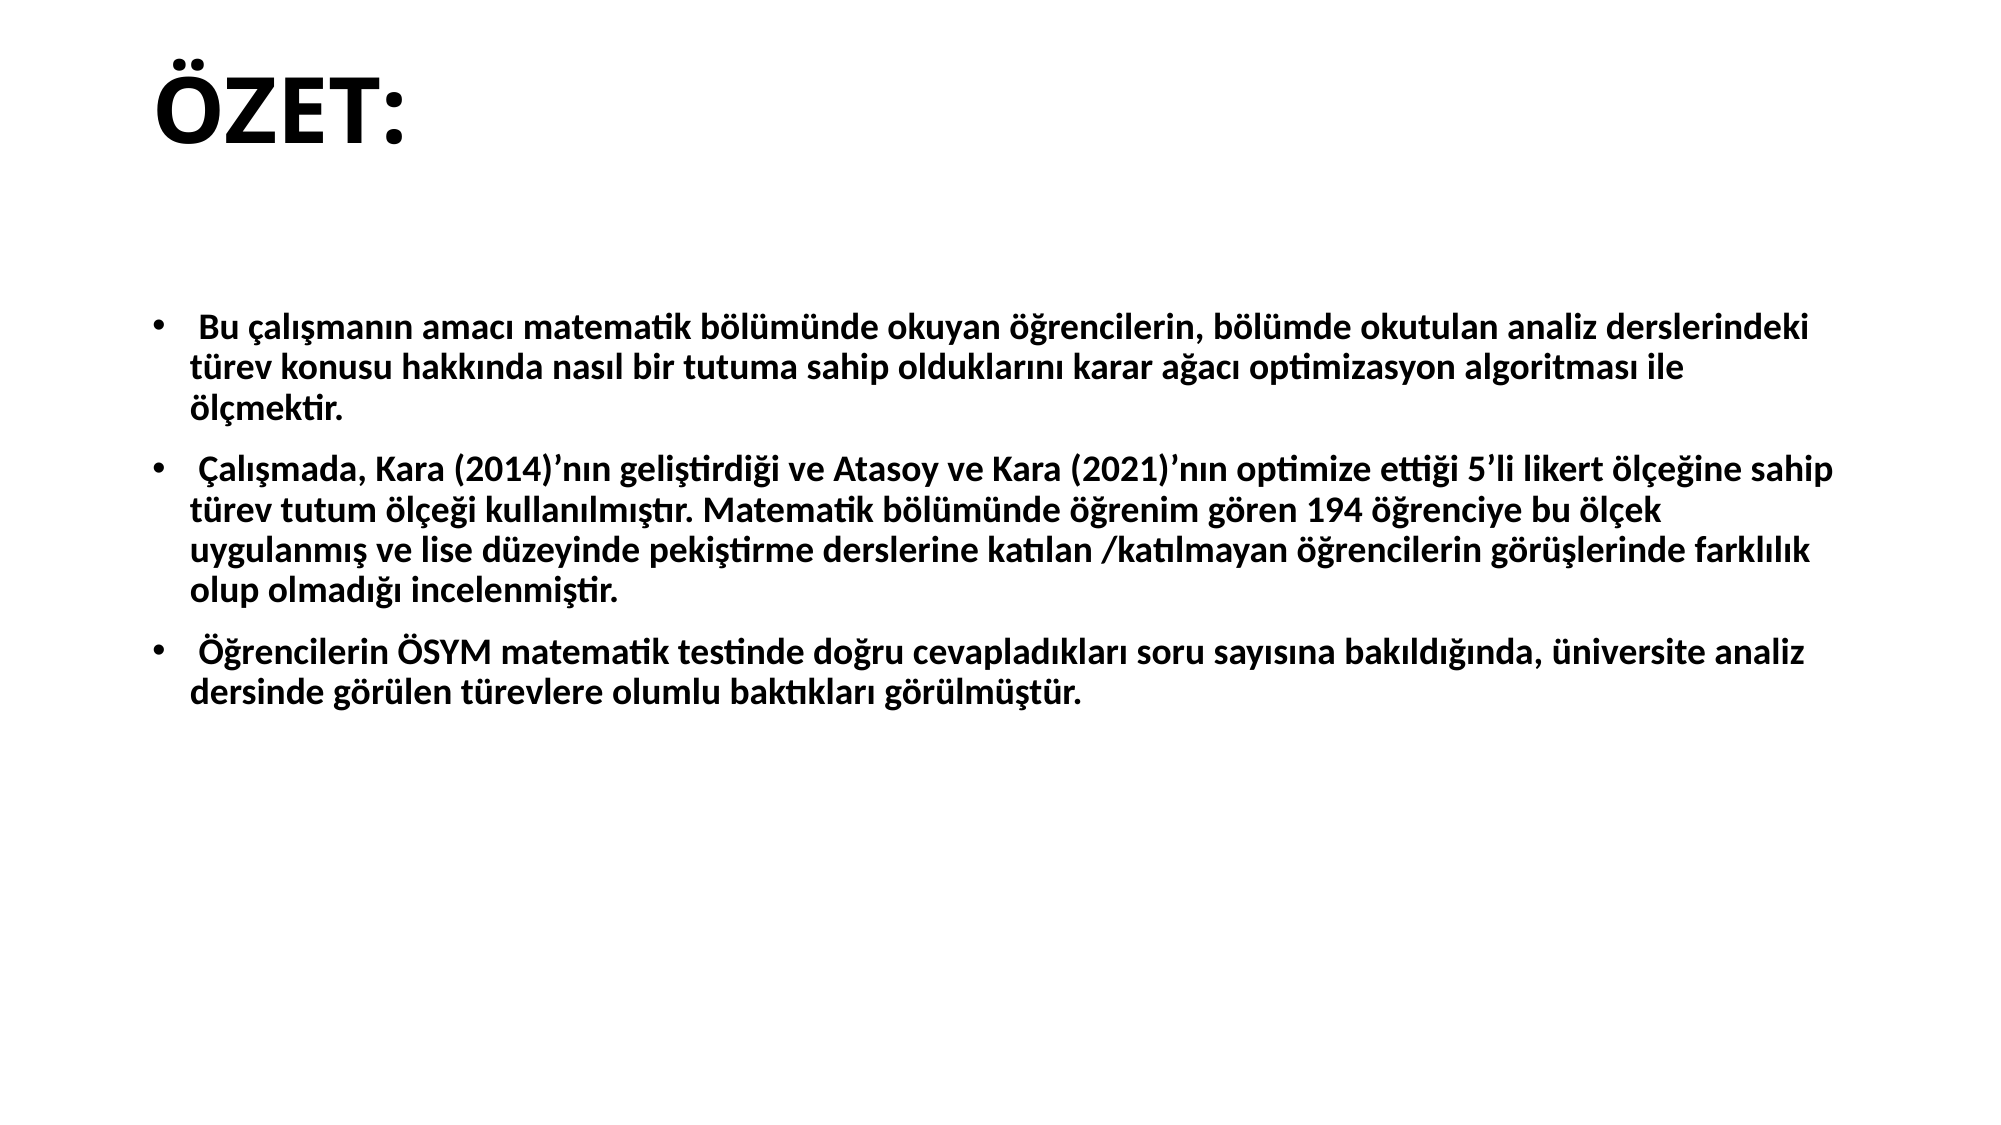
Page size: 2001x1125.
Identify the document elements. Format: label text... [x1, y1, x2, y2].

list Bu çalışmanın amacı matematik bölümünde okuyan öğrencilerin, bölümde okutulan analiz derslerindeki türev konusu hakkında nasıl bir tutuma sahip olduklarını karar ağacı optimizasyon algoritması ile ölçmektir. Çalışmada, Kara (2014)’nın geliştirdiği ve Atasoy ve Kara (2021)’nın optimize ettiği 5’li likert ölçeğine sahip türev tutum ölçeği kullanılmıştır. Matematik bölümünde öğrenim gören 194 öğrenciye bu ölçek uygulanmış ve lise düzeyinde pekiştirme derslerine katılan /katılmayan öğrencilerin görüşlerinde farklılık olup olmadığı incelenmiştir. Öğrencilerin ÖSYM matematik testinde doğru cevapladıkları soru sayısına bakıldığında, üniversite analiz dersinde görülen türevlere olumlu baktıkları görülmüştür. [137, 299, 1863, 1014]
title ÖZET: [137, 59, 1863, 278]
